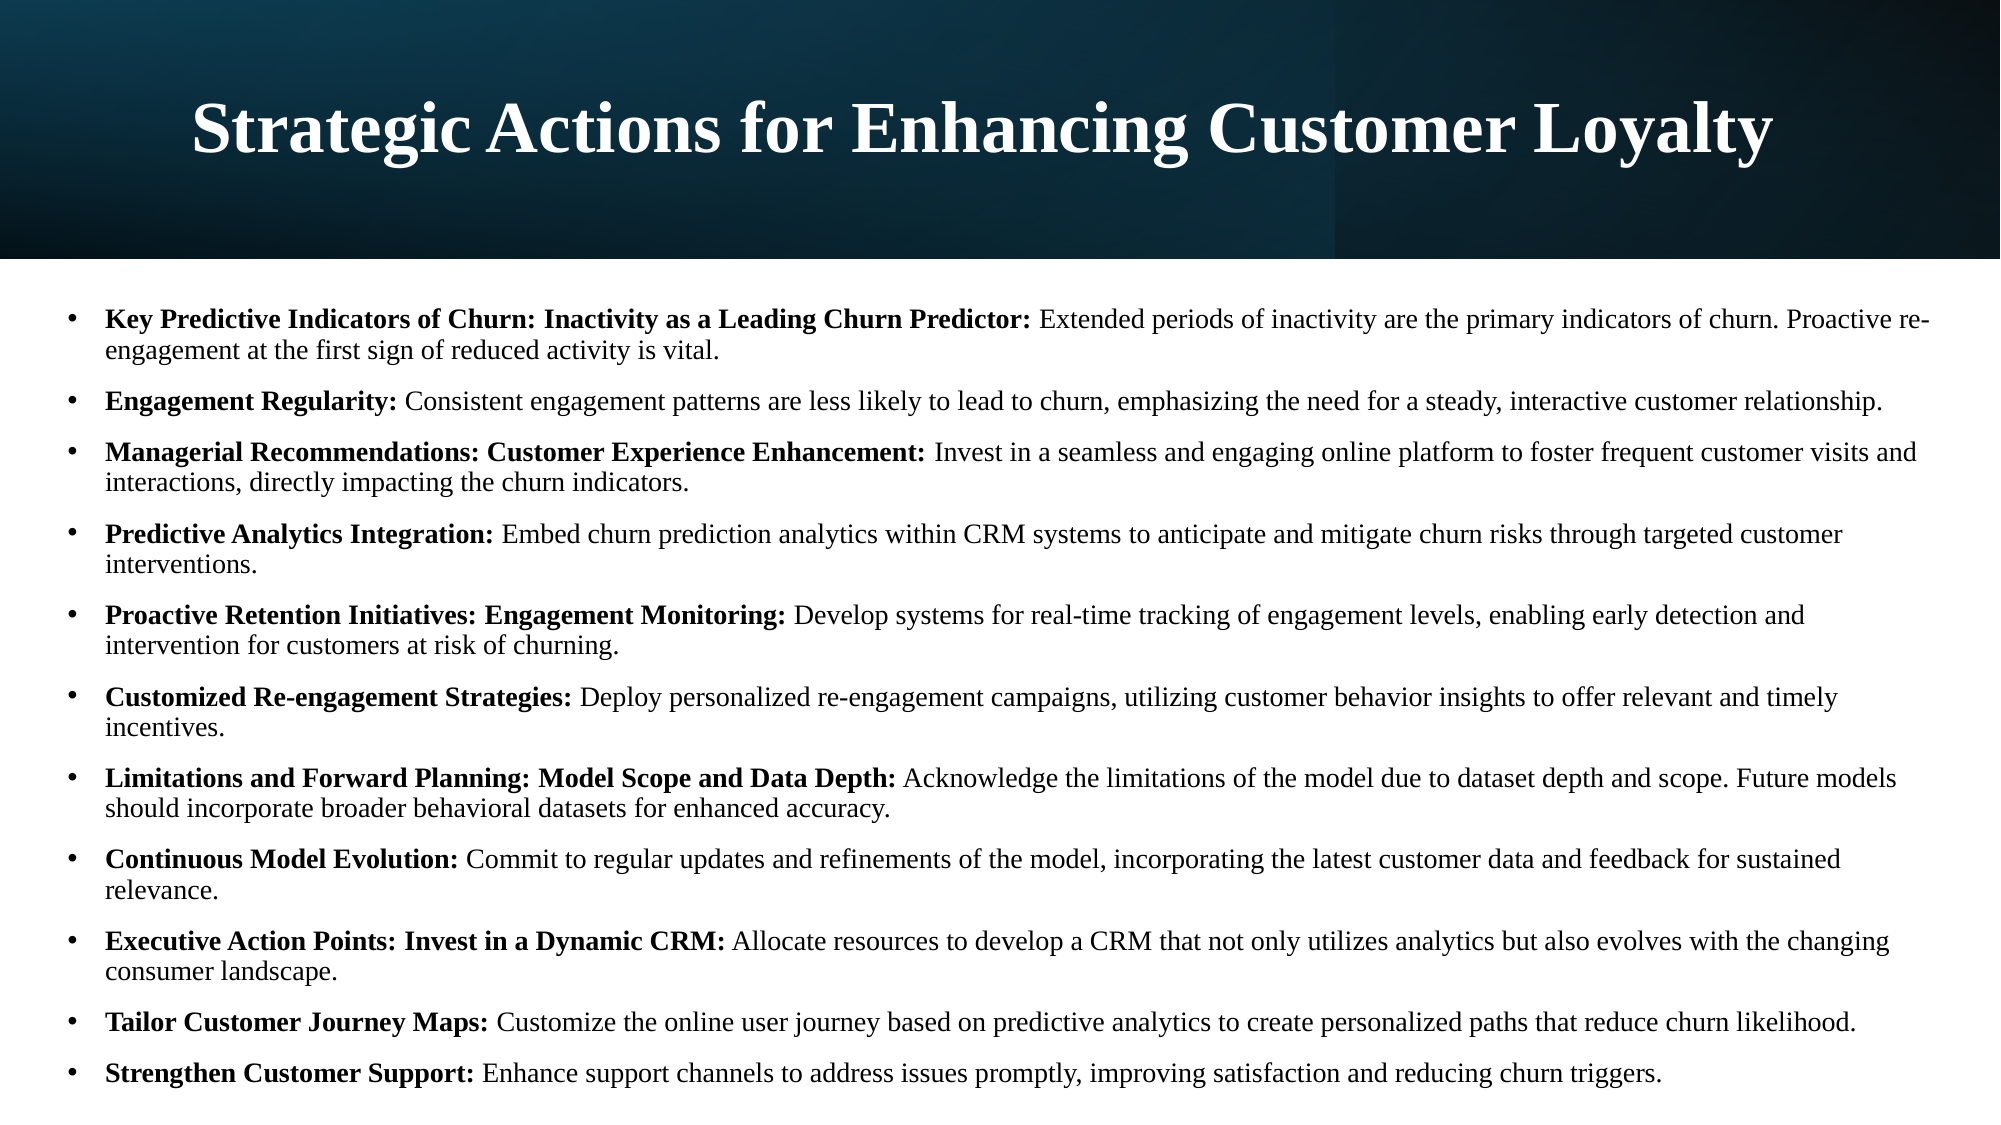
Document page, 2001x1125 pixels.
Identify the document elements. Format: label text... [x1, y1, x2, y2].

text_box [0, 0, 2000, 260]
text_box [1, 260, 2000, 1125]
list Key Predictive Indicators of Churn: Inactivity as a Leading Churn Predictor: Extended periods of inactivity are the primary indicators of churn. Proactive re-engagement at the first sign of reduced activity is vital. Engagement Regularity: Consistent engagement patterns are less likely to lead to churn, emphasizing the need for a steady, interactive customer relationship. Managerial Recommendations: Customer Experience Enhancement: Invest in a seamless and engaging online platform to foster frequent customer visits and interactions, directly impacting the churn indicators. Predictive Analytics Integration: Embed churn prediction analytics within CRM systems to anticipate and mitigate churn risks through targeted customer interventions. Proactive Retention Initiatives: Engagement Monitoring: Develop systems for real-time tracking of engagement levels, enabling early detection and intervention for customers at risk of churning. Customized Re-engagement Strategies: Deploy personalized re-engagement campaigns, utilizing customer behavior insights to offer relevant and timely incentives. Limitations and Forward Planning: Model Scope and Data Depth: Acknowledge the limitations of the model due to dataset depth and scope. Future models should incorporate broader behavioral datasets for enhanced accuracy. Continuous Model Evolution: Commit to regular updates and refinements of the model, incorporating the latest customer data and feedback for sustained relevance. Executive Action Points: Invest in a Dynamic CRM: Allocate resources to develop a CRM that not only utilizes analytics but also evolves with the changing consumer landscape. Tailor Customer Journey Maps: Customize the online user journey based on predictive analytics to create personalized paths that reduce churn likelihood. Strengthen Customer Support: Enhance support channels to address issues promptly, improving satisfaction and reducing churn triggers. [52, 297, 1953, 1051]
